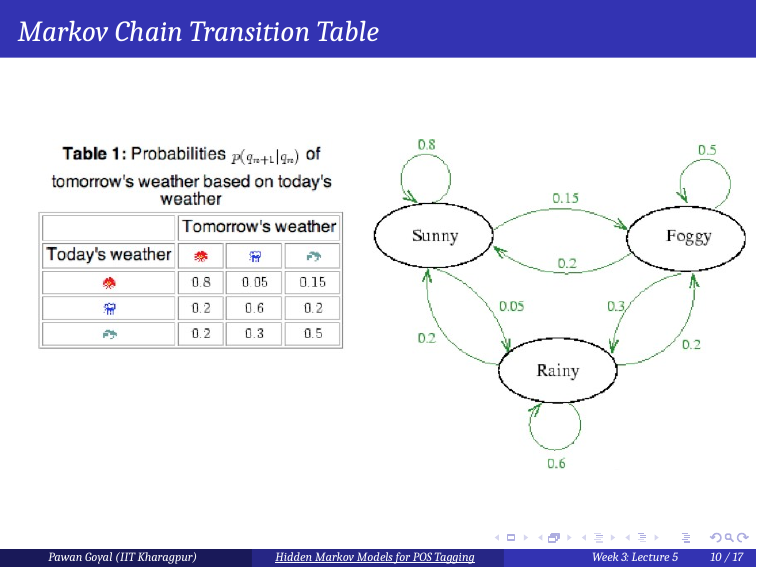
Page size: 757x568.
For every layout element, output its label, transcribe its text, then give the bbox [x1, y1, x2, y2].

picture [38, 138, 746, 470]
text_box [0, 548, 757, 568]
text_box [0, 0, 756, 58]
text_box Markov Chain Transition Table [15, 9, 396, 48]
